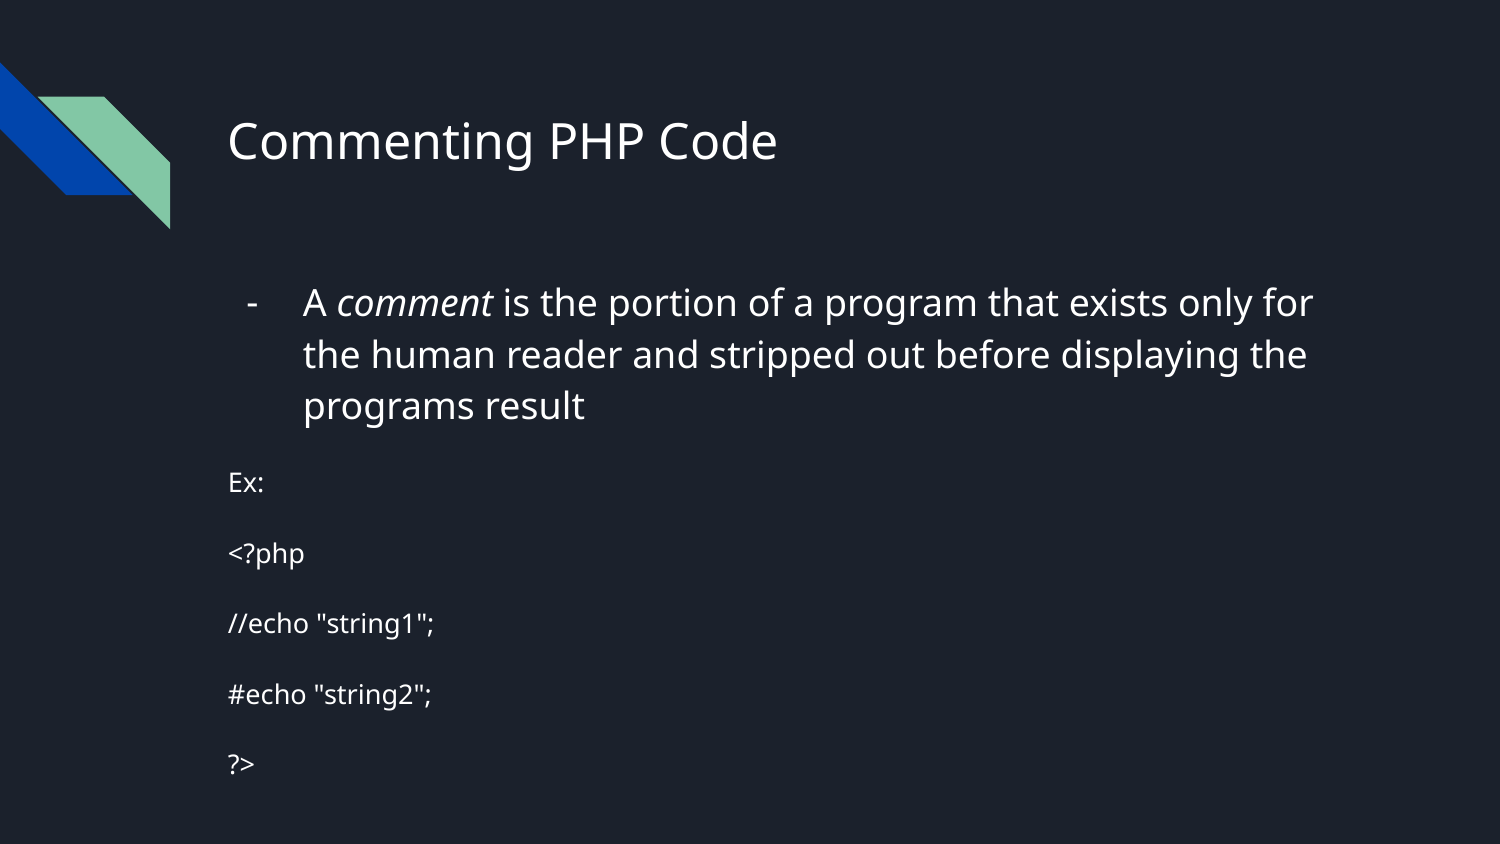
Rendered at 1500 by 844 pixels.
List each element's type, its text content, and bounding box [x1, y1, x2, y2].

title Commenting PHP Code [212, 64, 1368, 215]
list A comment is the portion of a program that exists only for the human reader and stripped out before displaying the programs result Ex: <?php //echo "string1"; #echo "string2"; ?> [212, 257, 1368, 735]
